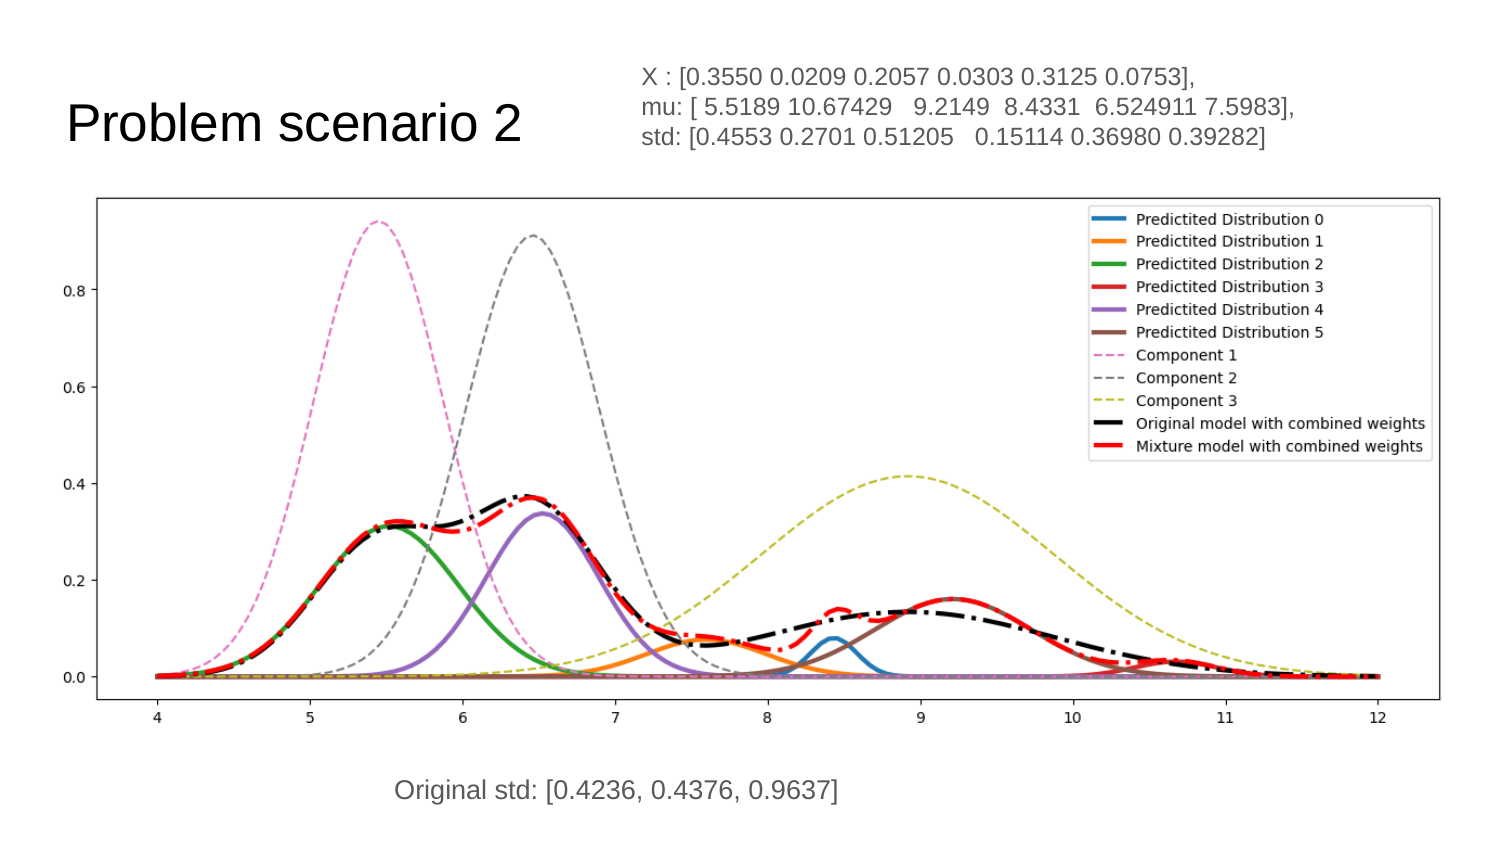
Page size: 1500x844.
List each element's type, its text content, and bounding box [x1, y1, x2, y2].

picture [50, 188, 1450, 736]
title Problem scenario 2 [51, 72, 1449, 167]
text_box Original std: [0.4236, 0.4376, 0.9637] [379, 757, 1073, 820]
text_box X : [0.3550 0.0209 0.2057 0.0303 0.3125 0.0753], mu: [ 5.5189 10.67429 9.2149 8.4331 6.524911 7.5983], std: [0.4553 0.2701 0.51205 0.15114 0.36980 0.39282] [626, 45, 1340, 166]
